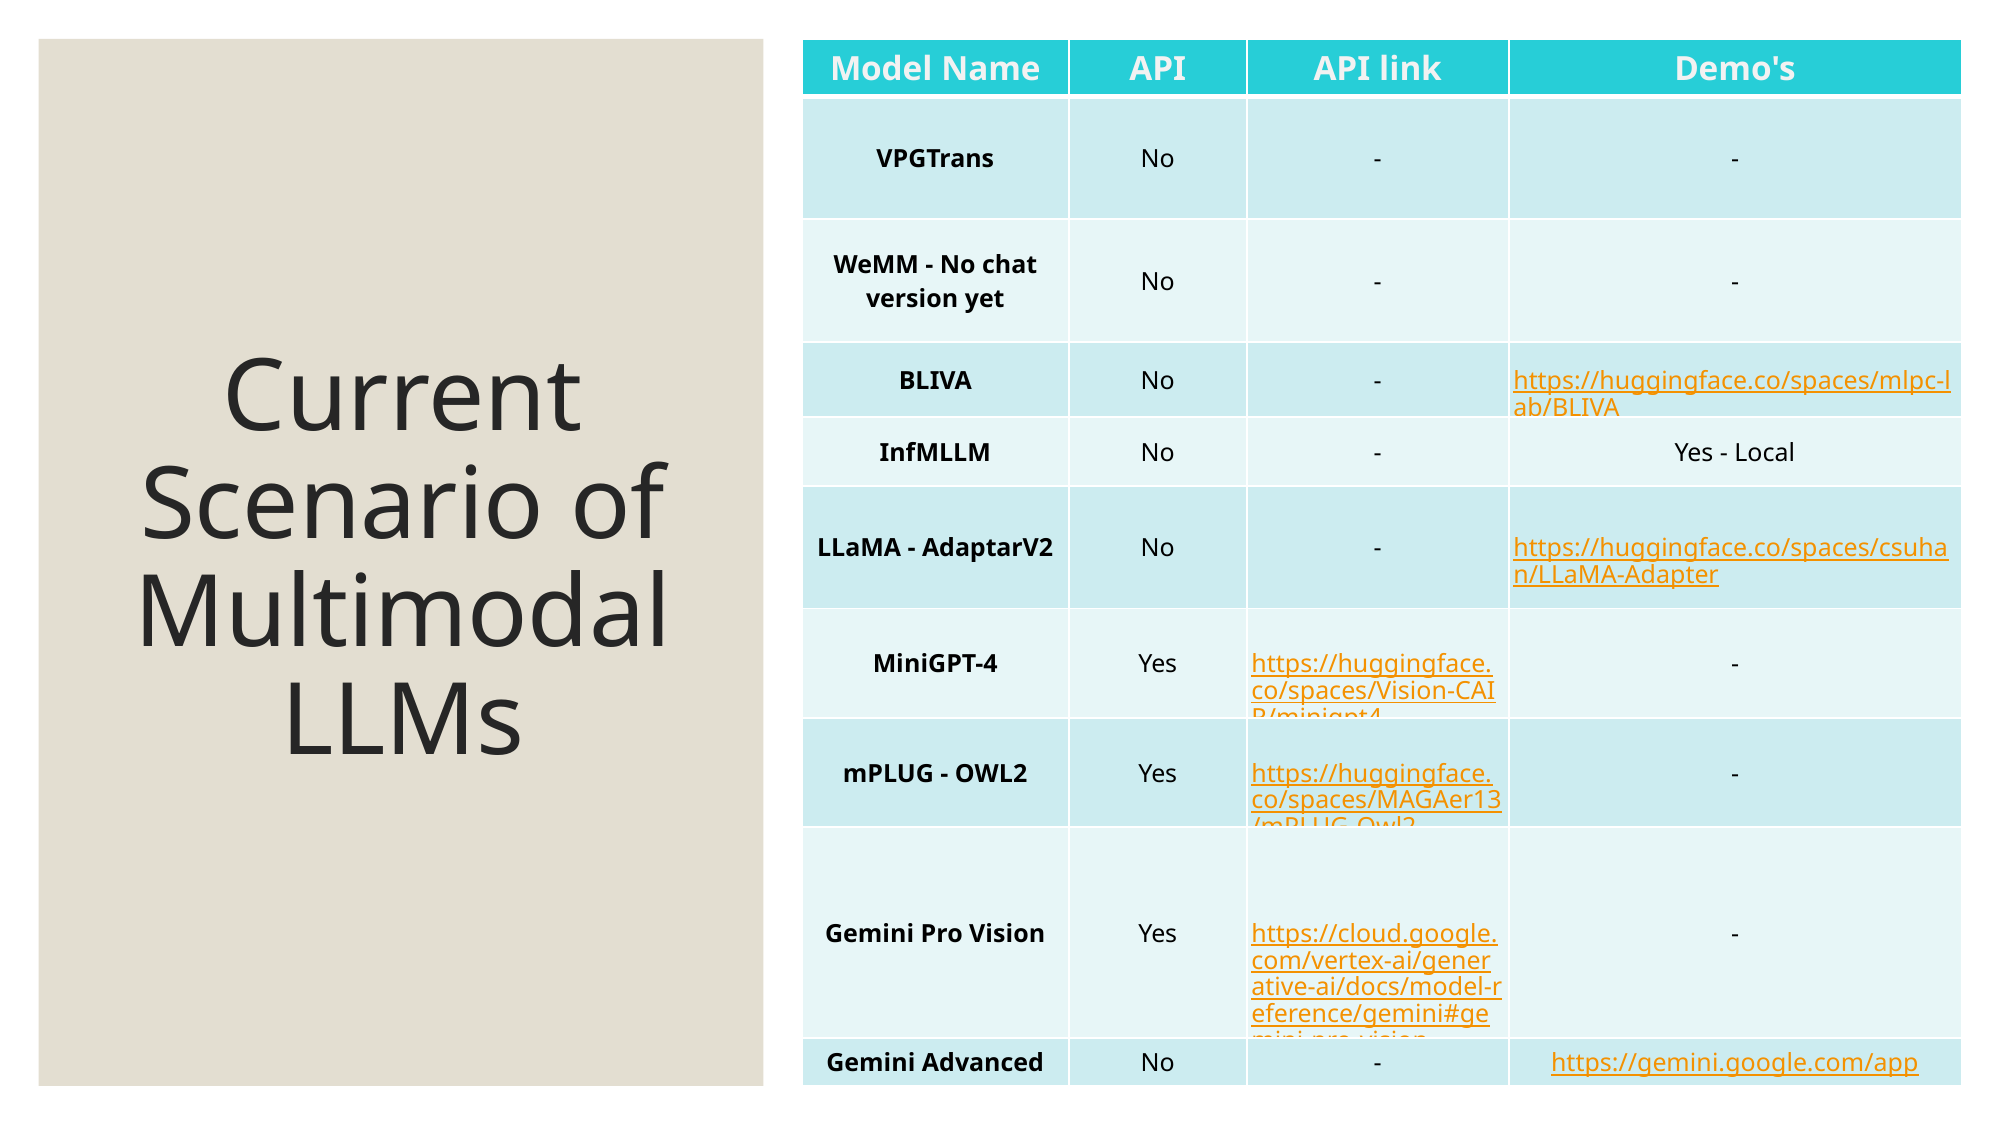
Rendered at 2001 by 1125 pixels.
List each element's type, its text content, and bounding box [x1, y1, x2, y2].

table_cell https://cloud.google.com/vertex-ai/generative-ai/docs/model-reference/gemini#gemini-pro-vision [1248, 828, 1508, 1037]
table_cell No [1070, 487, 1246, 608]
table_cell - [1248, 487, 1508, 608]
table_cell https://huggingface.co/spaces/Vision-CAIR/minigpt4 [1248, 609, 1508, 717]
table_cell No [1070, 1039, 1246, 1085]
table_cell Yes - Local [1510, 418, 1961, 485]
table_cell https://huggingface.co/spaces/mlpc-lab/BLIVA [1510, 343, 1961, 416]
table_cell https://huggingface.co/spaces/csuhan/LLaMA-Adapter [1510, 487, 1961, 608]
table_cell Yes [1070, 609, 1246, 717]
table_cell - [1248, 99, 1508, 218]
table_cell VPGTrans [803, 99, 1068, 218]
table_cell - [1248, 343, 1508, 416]
table_cell https://huggingface.co/spaces/MAGAer13/mPLUG-Owl2 [1248, 719, 1508, 826]
table_cell No [1070, 99, 1246, 218]
table_cell - [1510, 99, 1961, 218]
table_cell MiniGPT-4 [803, 609, 1068, 717]
table_cell No [1070, 220, 1246, 341]
table_cell No [1070, 418, 1246, 485]
title Current Scenario of Multimodal LLMs [94, 91, 712, 1029]
table_cell LLaMA - AdaptarV2 [803, 487, 1068, 608]
table_cell No [1070, 343, 1246, 416]
table_cell Gemini Pro Vision [803, 828, 1068, 1037]
table_cell mPLUG - OWL2 [803, 719, 1068, 826]
table_cell Gemini Advanced [803, 1039, 1068, 1085]
table_header Demo's [1510, 40, 1961, 94]
table_cell - [1248, 418, 1508, 485]
text_box [38, 38, 764, 1086]
table_cell Yes [1070, 719, 1246, 826]
table_cell - [1510, 220, 1961, 341]
table_header API link [1248, 40, 1508, 94]
table_cell - [1510, 828, 1961, 1037]
table_cell - [1510, 609, 1961, 717]
table_cell InfMLLM [803, 418, 1068, 485]
table_cell Yes [1070, 828, 1246, 1037]
table_cell - [1248, 1039, 1508, 1085]
text_box [0, 0, 2000, 1125]
table_cell - [1510, 719, 1961, 826]
table_cell https://gemini.google.com/app [1510, 1039, 1961, 1085]
table_cell - [1248, 220, 1508, 341]
table_cell BLIVA [803, 343, 1068, 416]
table_header API [1070, 40, 1246, 94]
table_cell WeMM - No chat version yet [803, 220, 1068, 341]
table_header Model Name [803, 40, 1068, 94]
